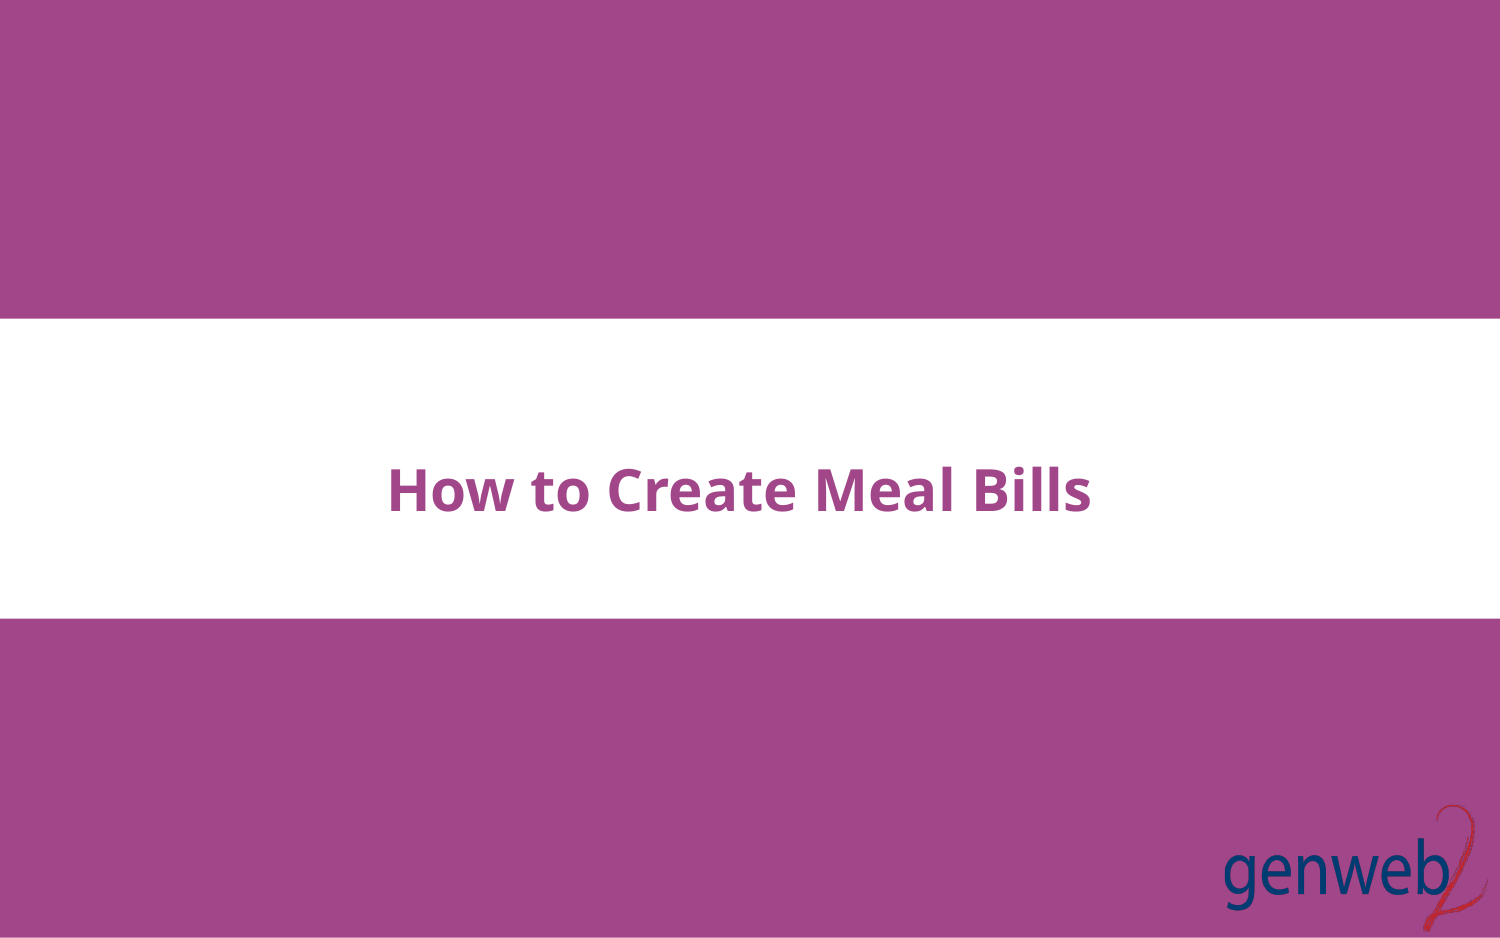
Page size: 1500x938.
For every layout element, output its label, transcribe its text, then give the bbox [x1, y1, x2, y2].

text_box [0, 317, 1500, 621]
title How to Create Meal Bills [384, 411, 1116, 569]
picture [1224, 803, 1489, 932]
